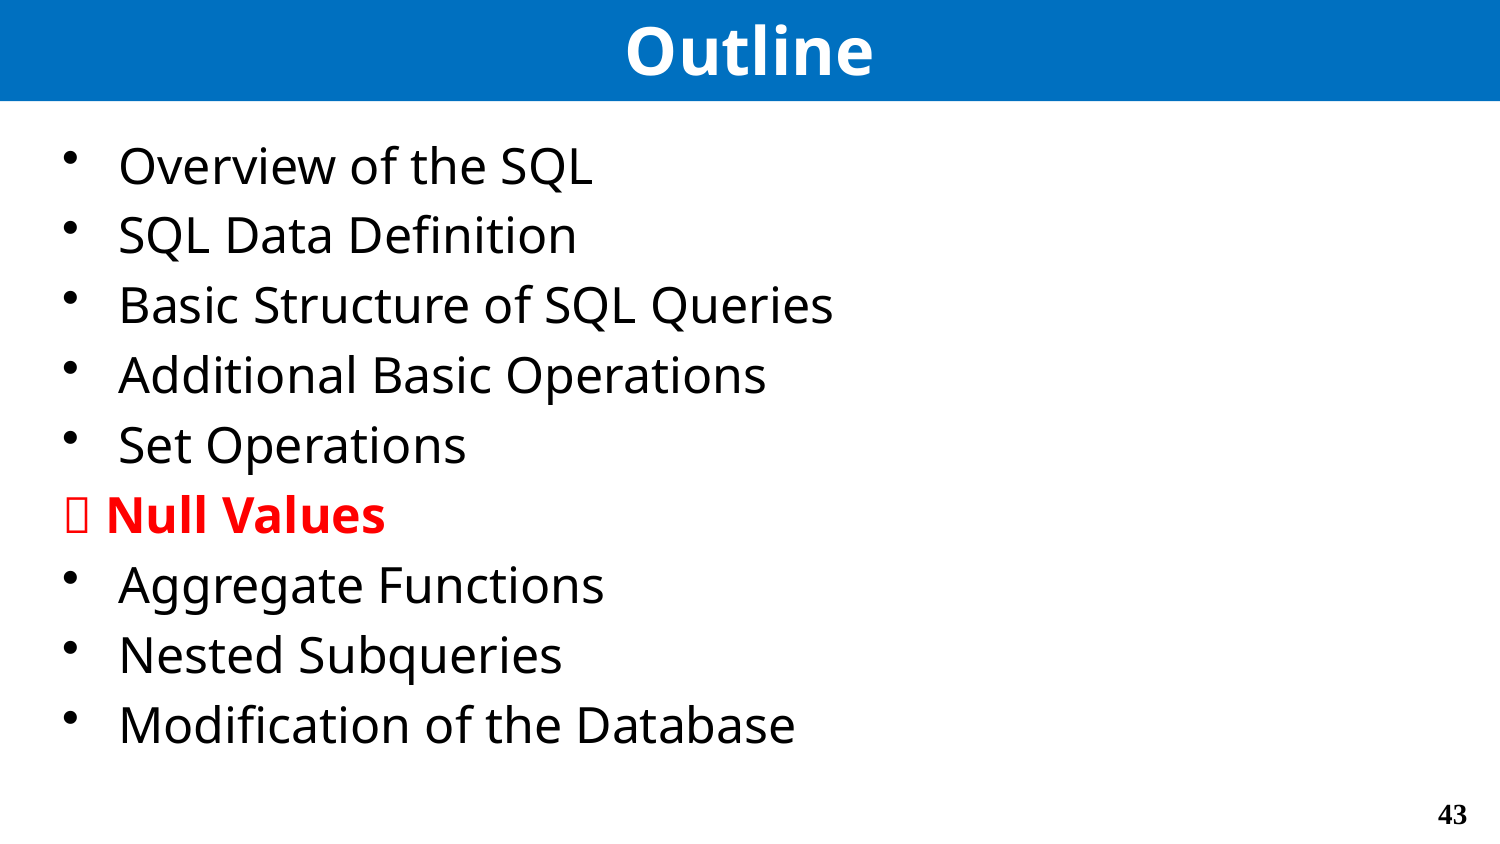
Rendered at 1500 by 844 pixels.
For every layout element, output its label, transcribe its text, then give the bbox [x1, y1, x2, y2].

title Outline [0, 0, 1500, 102]
list Overview of the SQL SQL Data Definition Basic Structure of SQL Queries Additional Basic Operations Set Operations  Null Values Aggregate Functions Nested Subqueries Modification of the Database [47, 126, 1453, 751]
